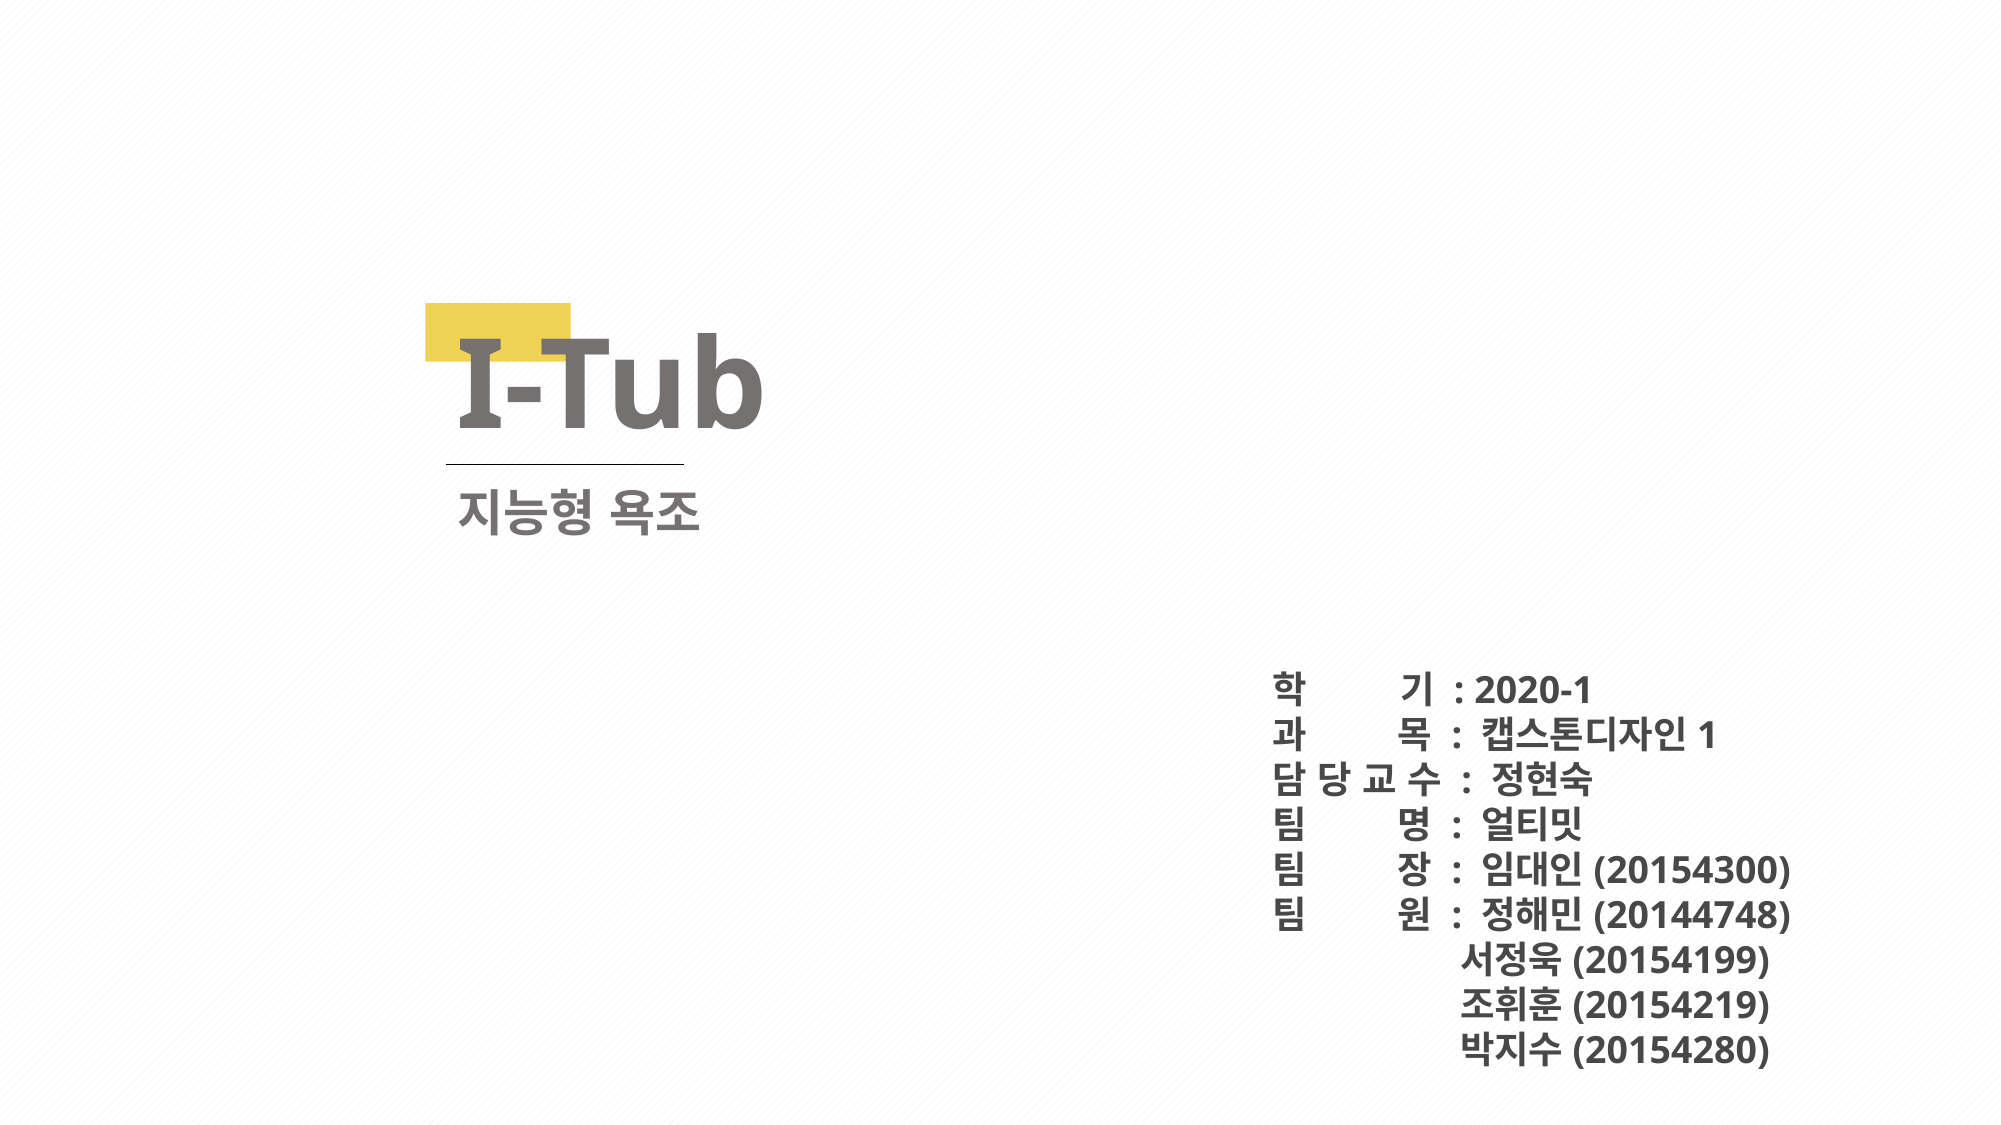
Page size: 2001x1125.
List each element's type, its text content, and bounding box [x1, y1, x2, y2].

text_box 학 기 : 2020-1 과 목 : 캡스톤디자인1 담 당 교 수 : 정현숙 팀 명 : 얼티밋 팀 장 : 임대인(20154300) 팀 원 : 정해민(20144748) 서정욱(20154199) 조휘훈(20154219) 박지수(20154280) [1257, 658, 1958, 1079]
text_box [425, 296, 1121, 551]
